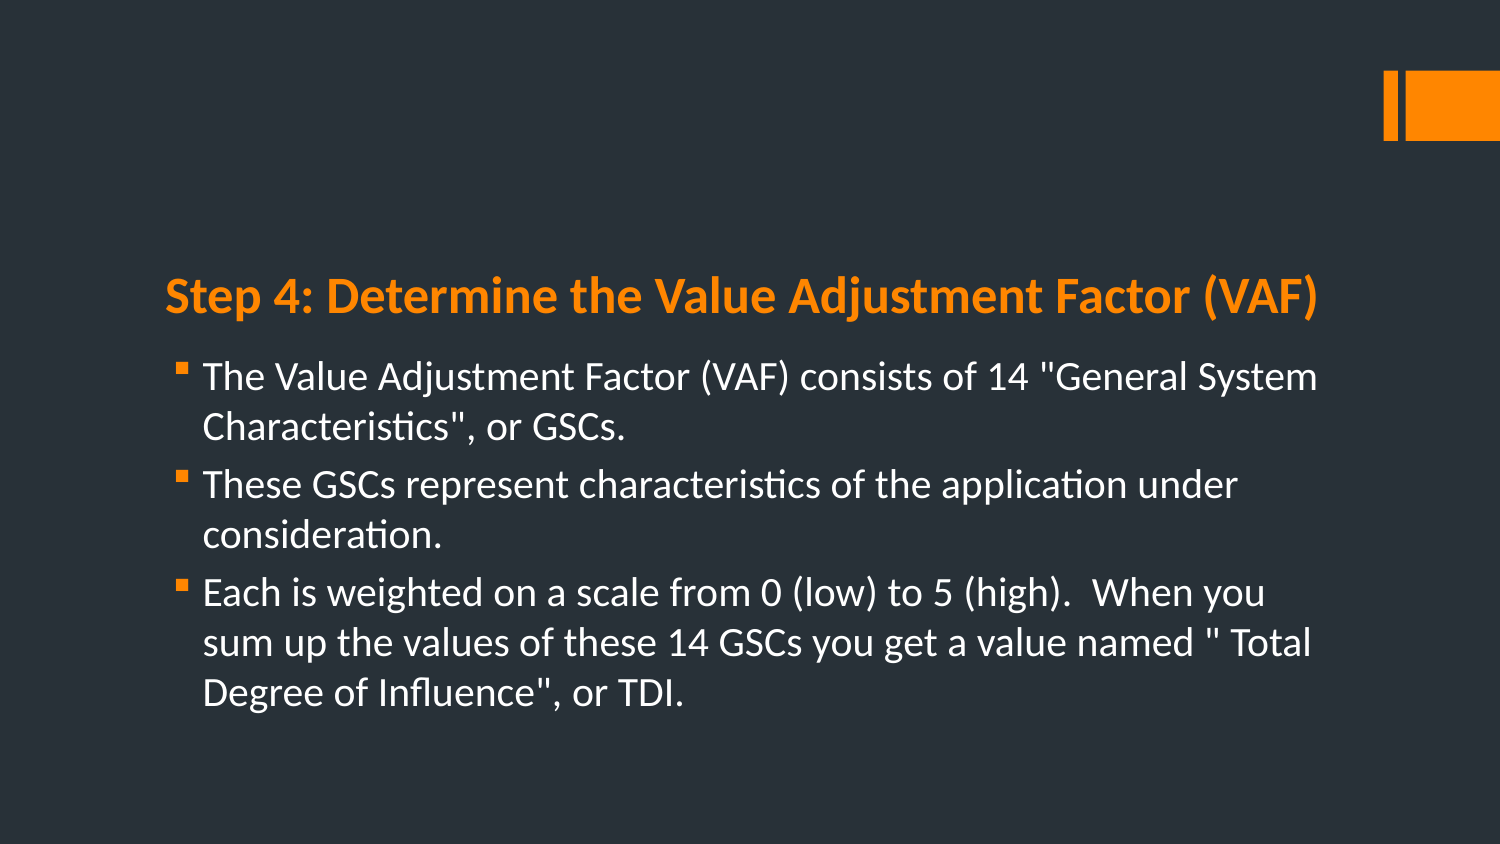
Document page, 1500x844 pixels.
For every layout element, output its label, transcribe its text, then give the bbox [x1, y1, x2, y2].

title Step 4: Determine the Value Adjustment Factor (VAF) [150, 190, 1350, 332]
list The Value Adjustment Factor (VAF) consists of 14 "General System Characteristics", or GSCs. These GSCs represent characteristics of the application under consideration. Each is weighted on a scale from 0 (low) to 5 (high). When you sum up the values of these 14 GSCs you get a value named " Total Degree of Influence", or TDI. [150, 340, 1350, 777]
